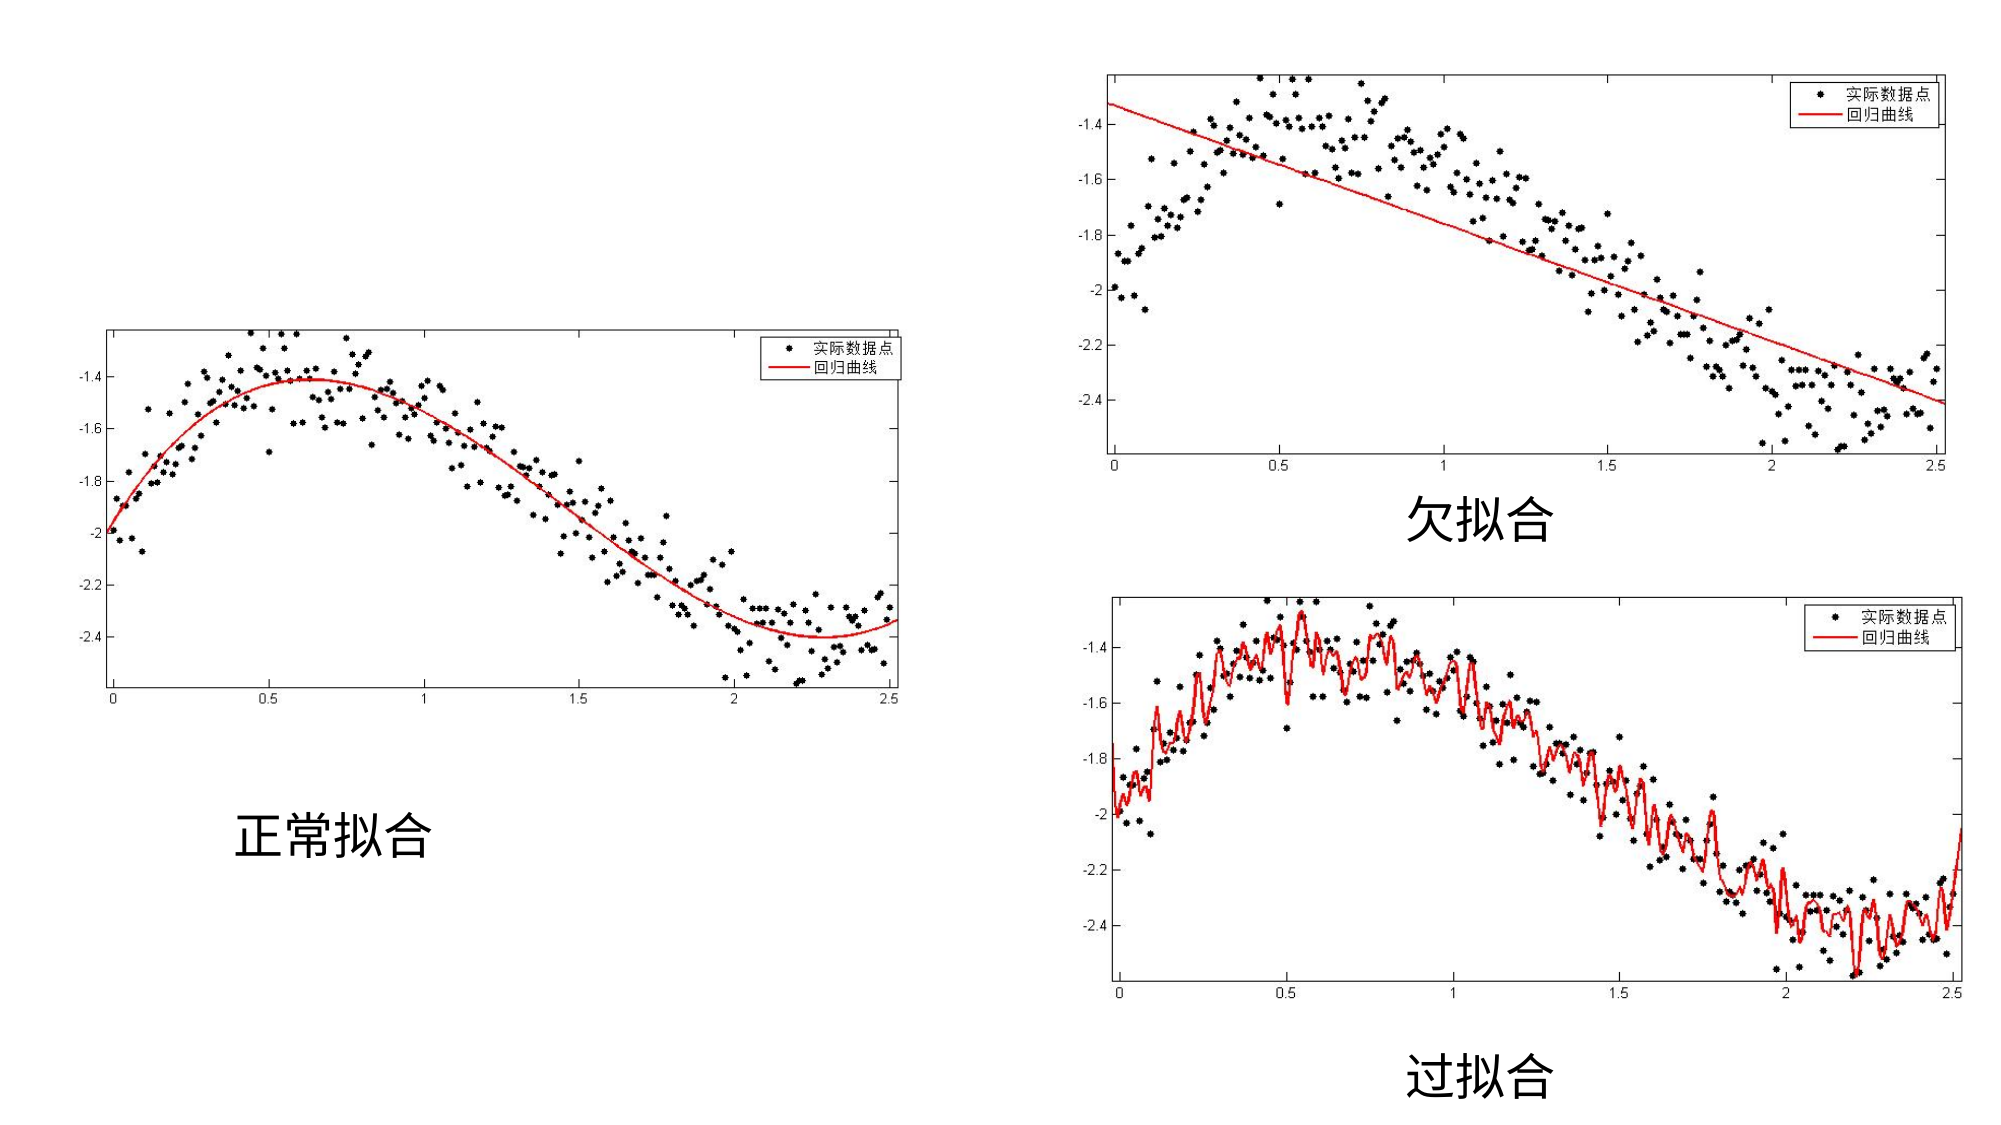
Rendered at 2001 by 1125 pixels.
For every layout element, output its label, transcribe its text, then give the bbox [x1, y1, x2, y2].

picture [0, 40, 2000, 1032]
text_box 欠拟合 [1391, 504, 2000, 556]
text_box 过拟合 [1391, 1037, 2000, 1113]
text_box 正常拟合 [218, 797, 828, 872]
